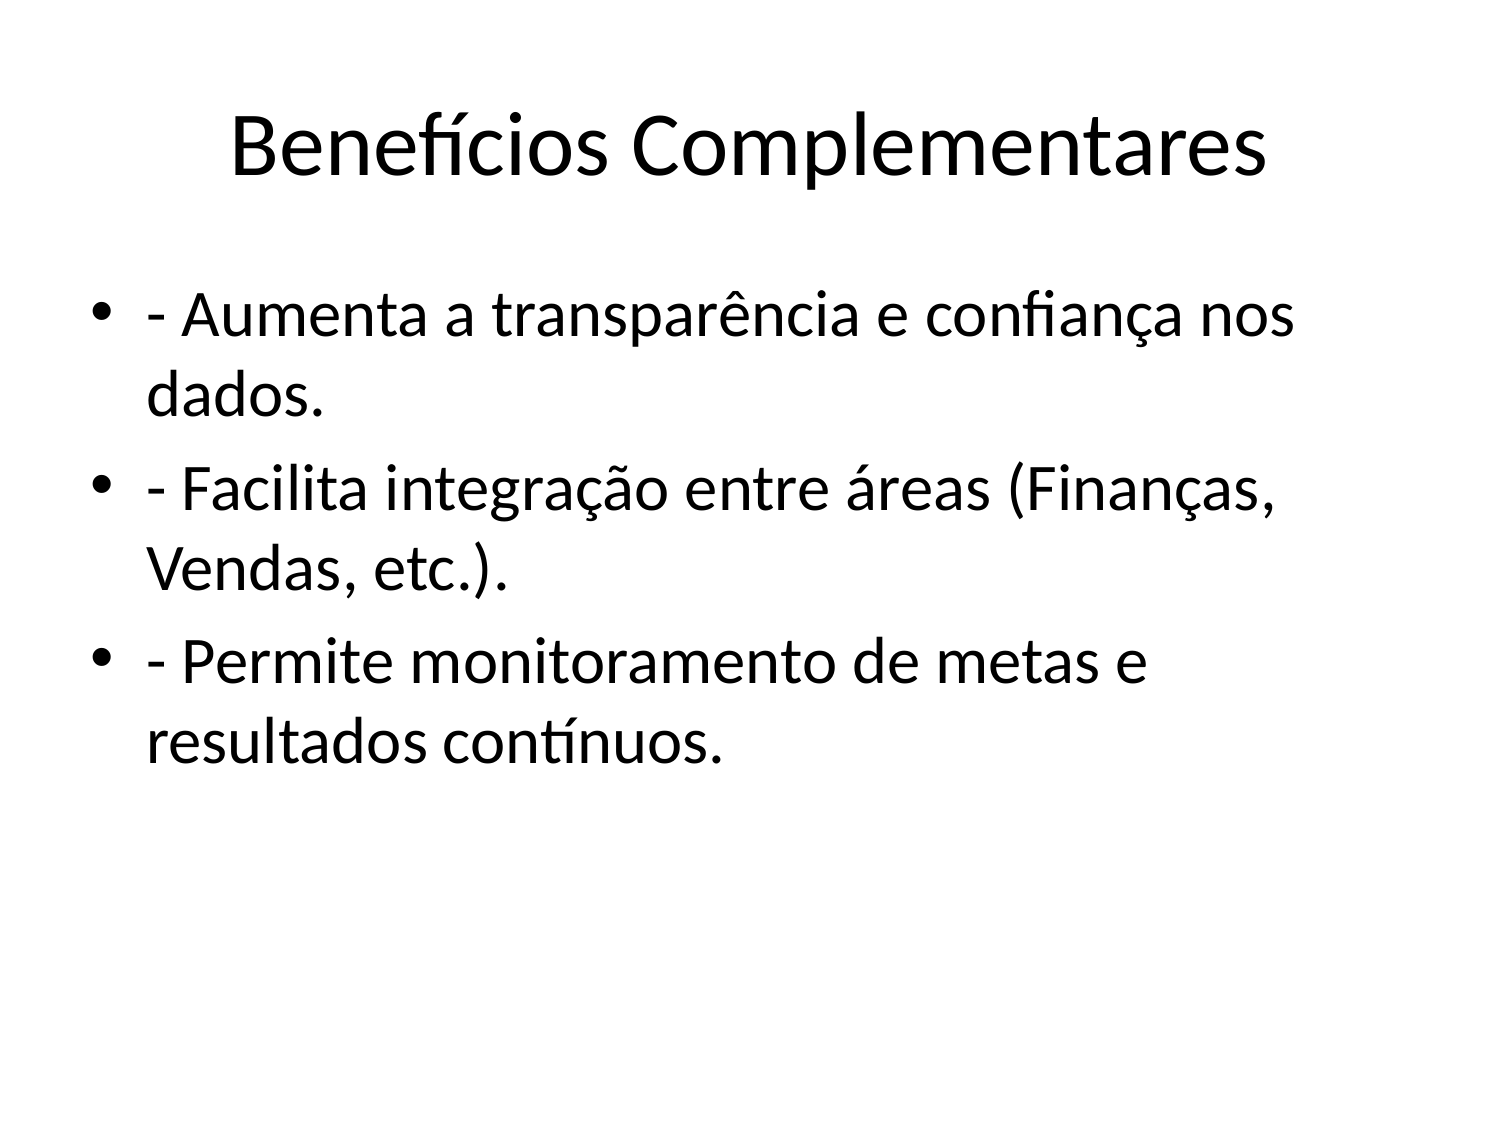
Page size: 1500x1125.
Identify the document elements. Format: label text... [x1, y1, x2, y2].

list - Aumenta a transparência e confiança nos dados. - Facilita integração entre áreas (Finanças, Vendas, etc.). - Permite monitoramento de metas e resultados contínuos. [75, 262, 1425, 1005]
title Benefícios Complementares [75, 45, 1425, 233]
